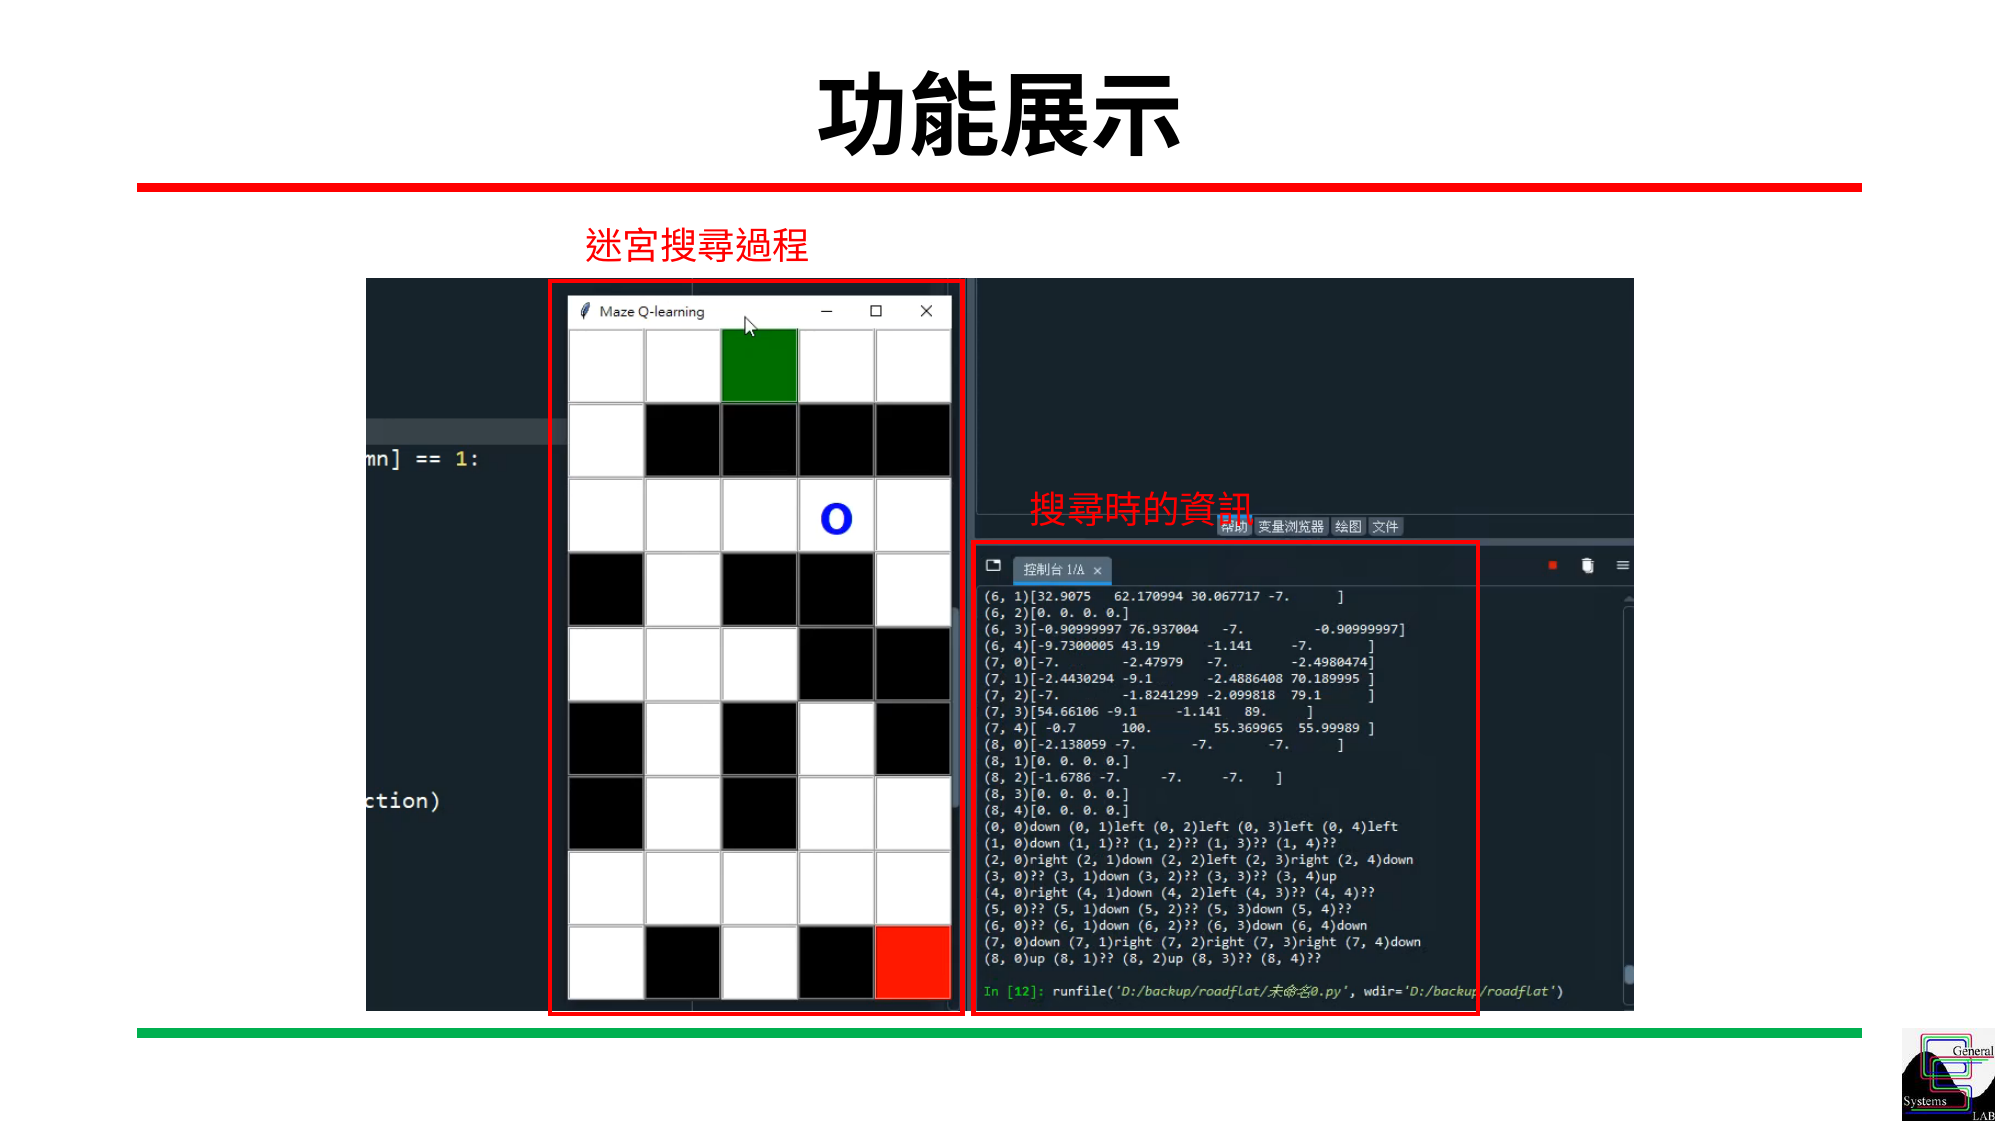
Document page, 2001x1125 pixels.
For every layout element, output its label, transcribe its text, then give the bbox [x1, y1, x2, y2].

picture [1902, 1028, 1995, 1121]
text_box 迷宮搜尋過程 [570, 214, 844, 275]
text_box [365, 277, 1635, 1012]
title 功能展示 [137, 59, 1863, 178]
